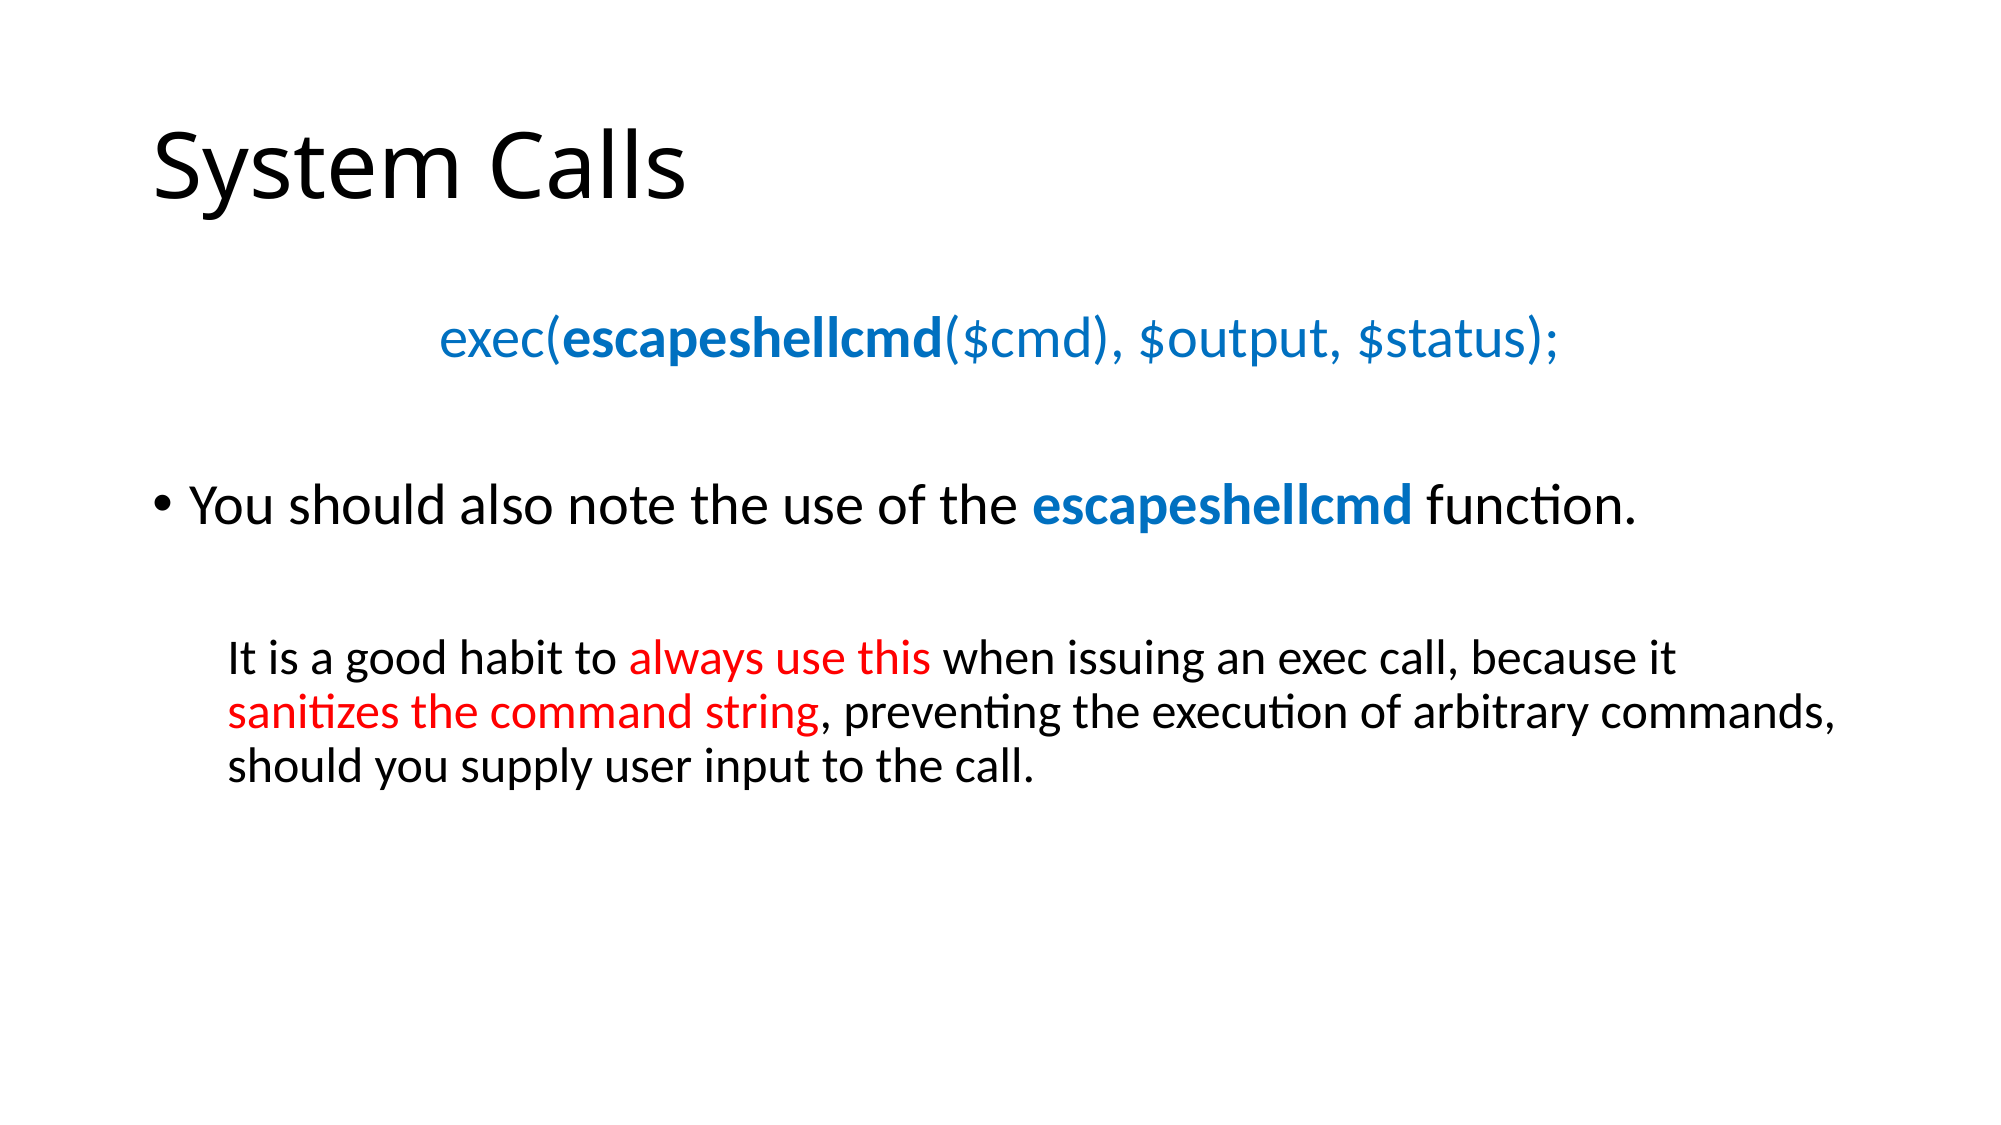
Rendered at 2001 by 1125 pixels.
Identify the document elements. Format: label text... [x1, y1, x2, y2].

list exec(escapeshellcmd($cmd), $output, $status); You should also note the use of the escapeshellcmd function. It is a good habit to always use this when issuing an exec call, because it sanitizes the command string, preventing the execution of arbitrary commands, should you supply user input to the call. [137, 299, 1863, 1014]
title System Calls [137, 59, 1863, 278]
